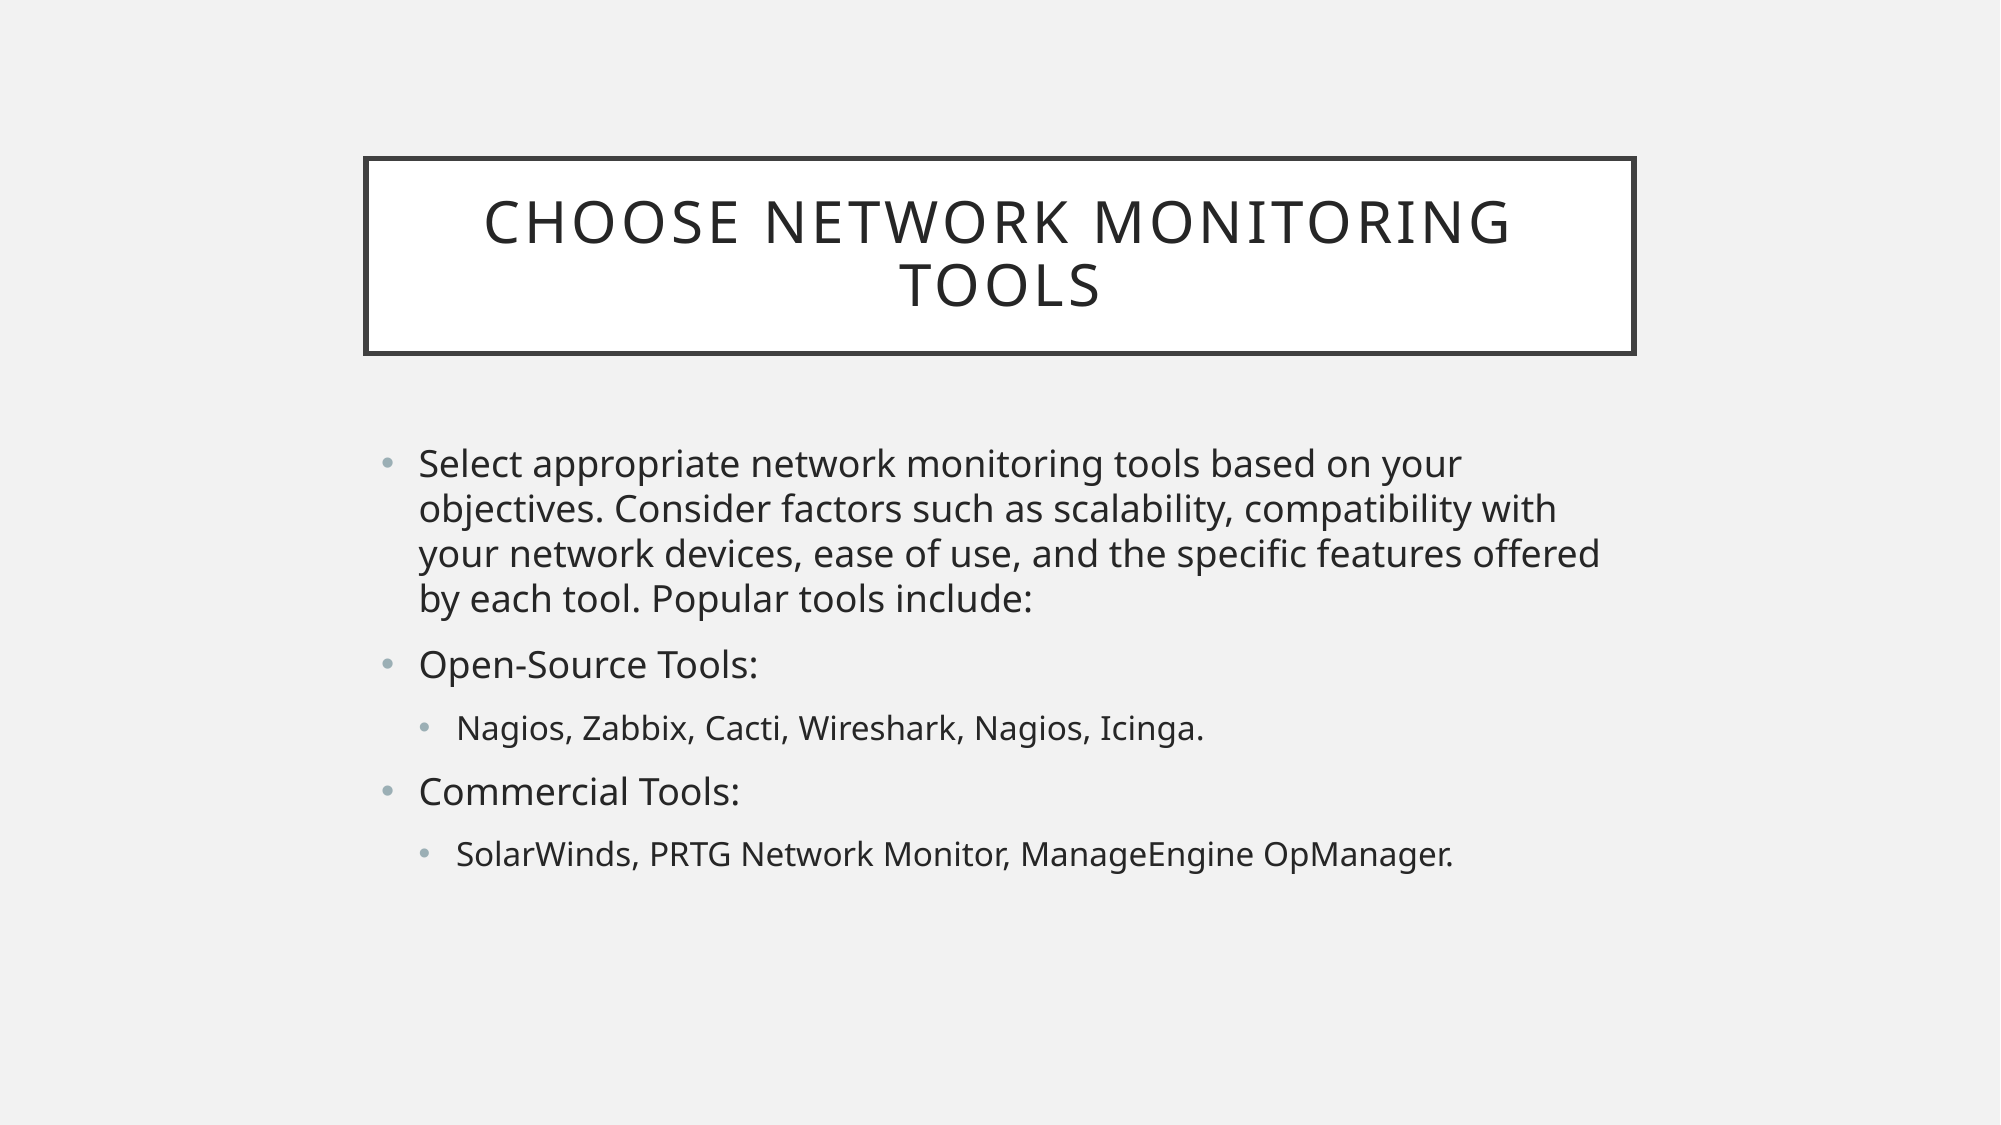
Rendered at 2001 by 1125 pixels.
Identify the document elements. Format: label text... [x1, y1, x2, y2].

list Select appropriate network monitoring tools based on your objectives. Consider factors such as scalability, compatibility with your network devices, ease of use, and the specific features offered by each tool. Popular tools include: Open-Source Tools: Nagios, Zabbix, Cacti, Wireshark, Nagios, Icinga. Commercial Tools: SolarWinds, PRTG Network Monitor, ManageEngine OpManager. [366, 432, 1634, 942]
title Choose Network Monitoring Tools [363, 156, 1637, 356]
